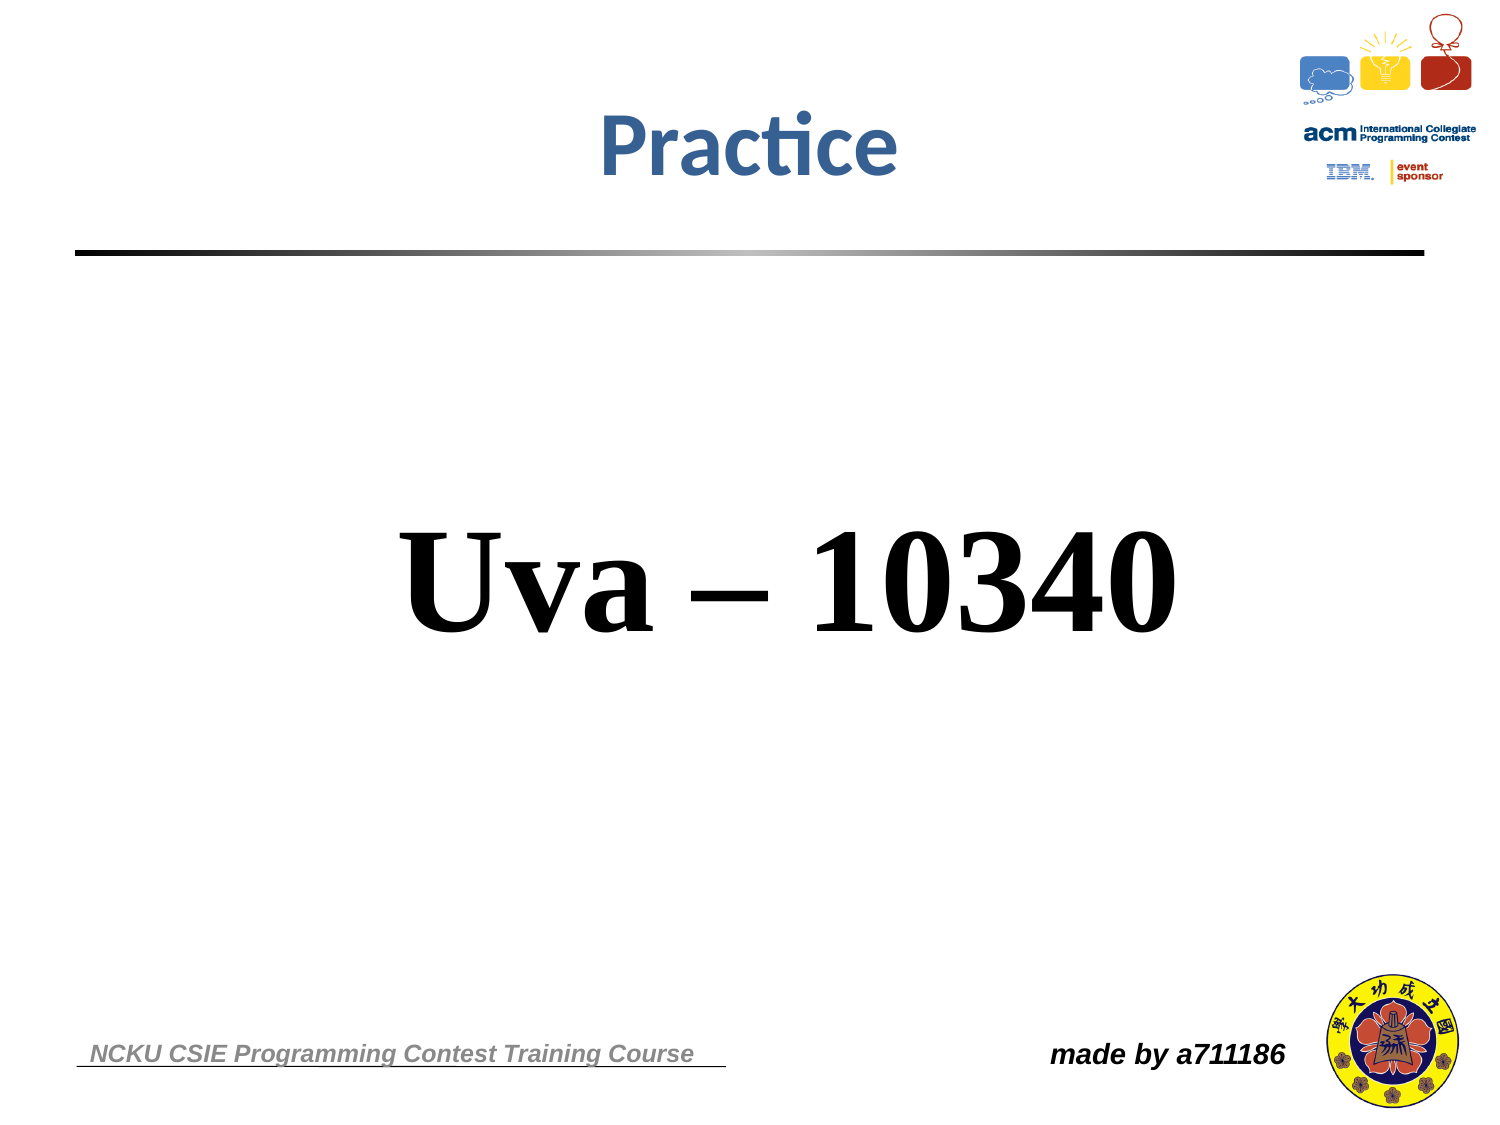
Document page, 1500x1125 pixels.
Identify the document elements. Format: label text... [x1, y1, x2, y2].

title Practice [75, 45, 1425, 233]
text_box made by a711186 [785, 1027, 1301, 1078]
list Uva – 10340 [76, 473, 1500, 1125]
picture [1292, 11, 1480, 188]
